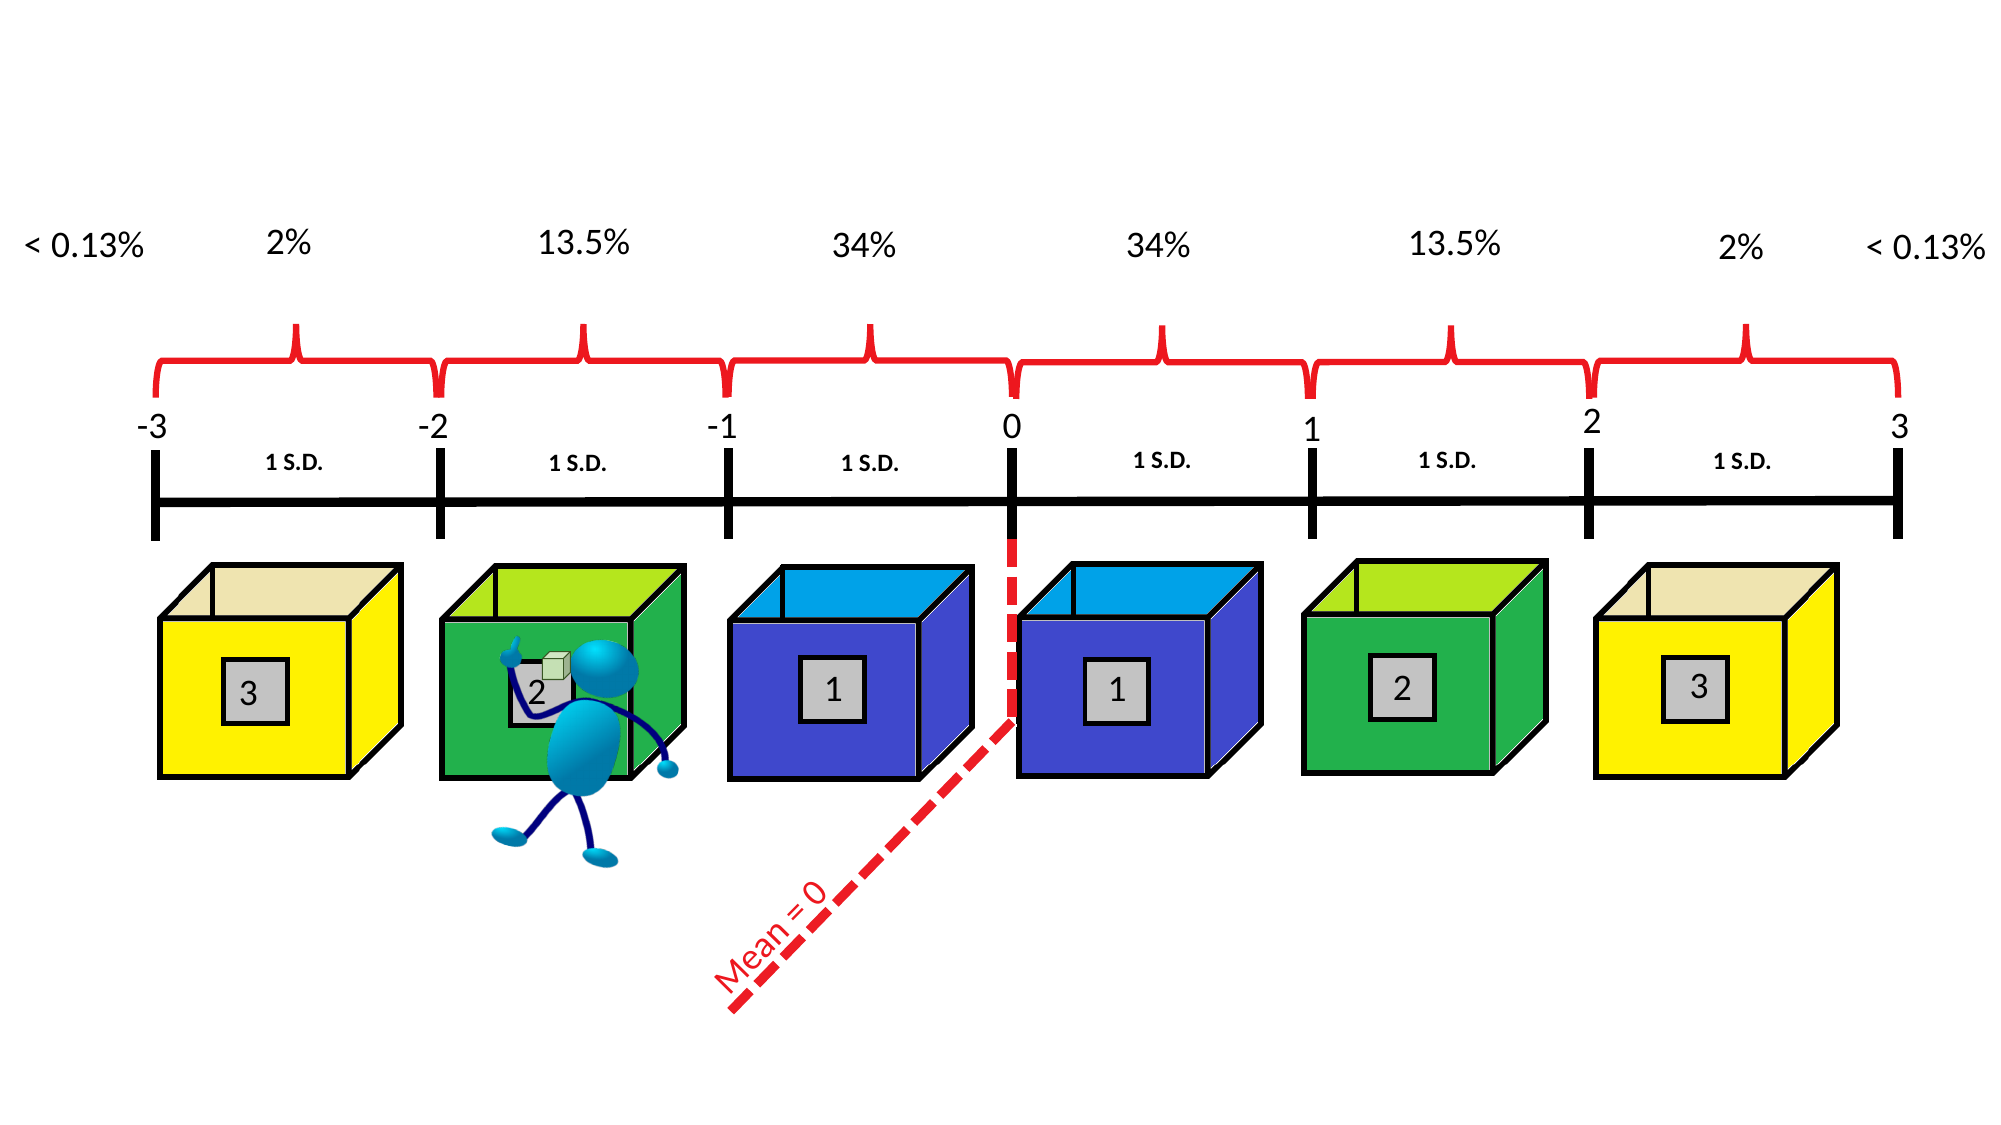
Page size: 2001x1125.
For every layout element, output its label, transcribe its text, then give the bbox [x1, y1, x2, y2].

text_box 34% [1111, 212, 1267, 265]
text_box < 0.13% [1851, 214, 2000, 275]
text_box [725, 721, 1012, 1017]
text_box 13.5% [522, 209, 675, 265]
text_box 2% [1703, 214, 1836, 265]
text_box 13.5% [1393, 210, 1543, 265]
text_box 34% [816, 212, 977, 265]
text_box < 0.13% [9, 212, 175, 265]
text_box 2% [251, 209, 385, 265]
picture [0, 265, 1990, 1014]
